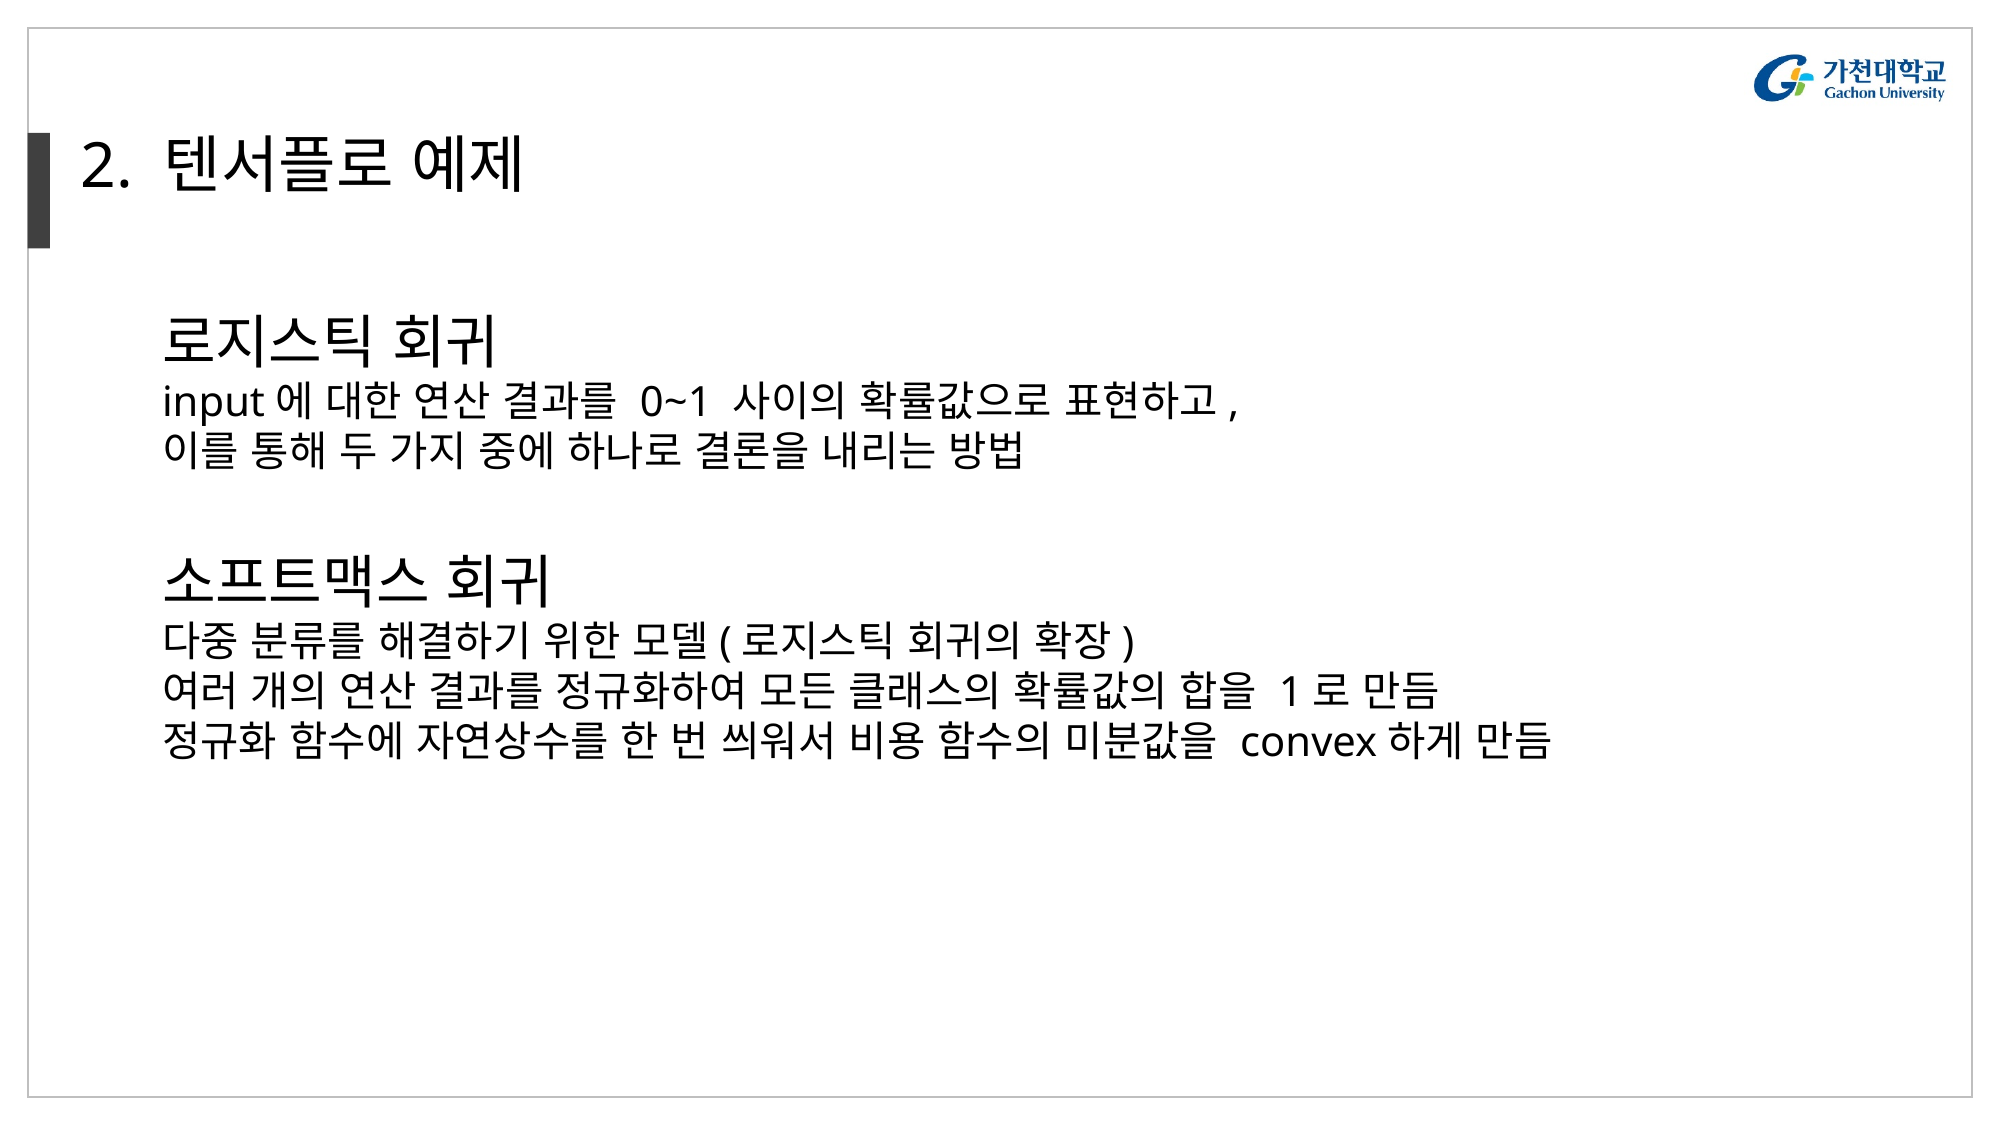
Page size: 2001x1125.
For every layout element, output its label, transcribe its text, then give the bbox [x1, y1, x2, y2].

picture [1744, 39, 1958, 113]
text_box 2. 텐서플로 예제 [65, 117, 1560, 208]
text_box 로지스틱 회귀 input에 대한 연산 결과를 0~1 사이의 확률값으로 표현하고, 이를 통해 두 가지 중에 하나로 결론을 내리는 방법 소프트맥스 회귀 다중 분류를 해결하기 위한 모델(로지스틱 회귀의 확장) 여러 개의 연산 결과를 정규화하여 모든 클래스의 확률값의 합을 1로 만듬 정규화 함수에 자연상수를 한 번 씌워서 비용 함수의 미분값을 convex하게 만듬 [147, 297, 1641, 773]
text_box [27, 27, 1973, 1098]
text_box [27, 132, 51, 249]
